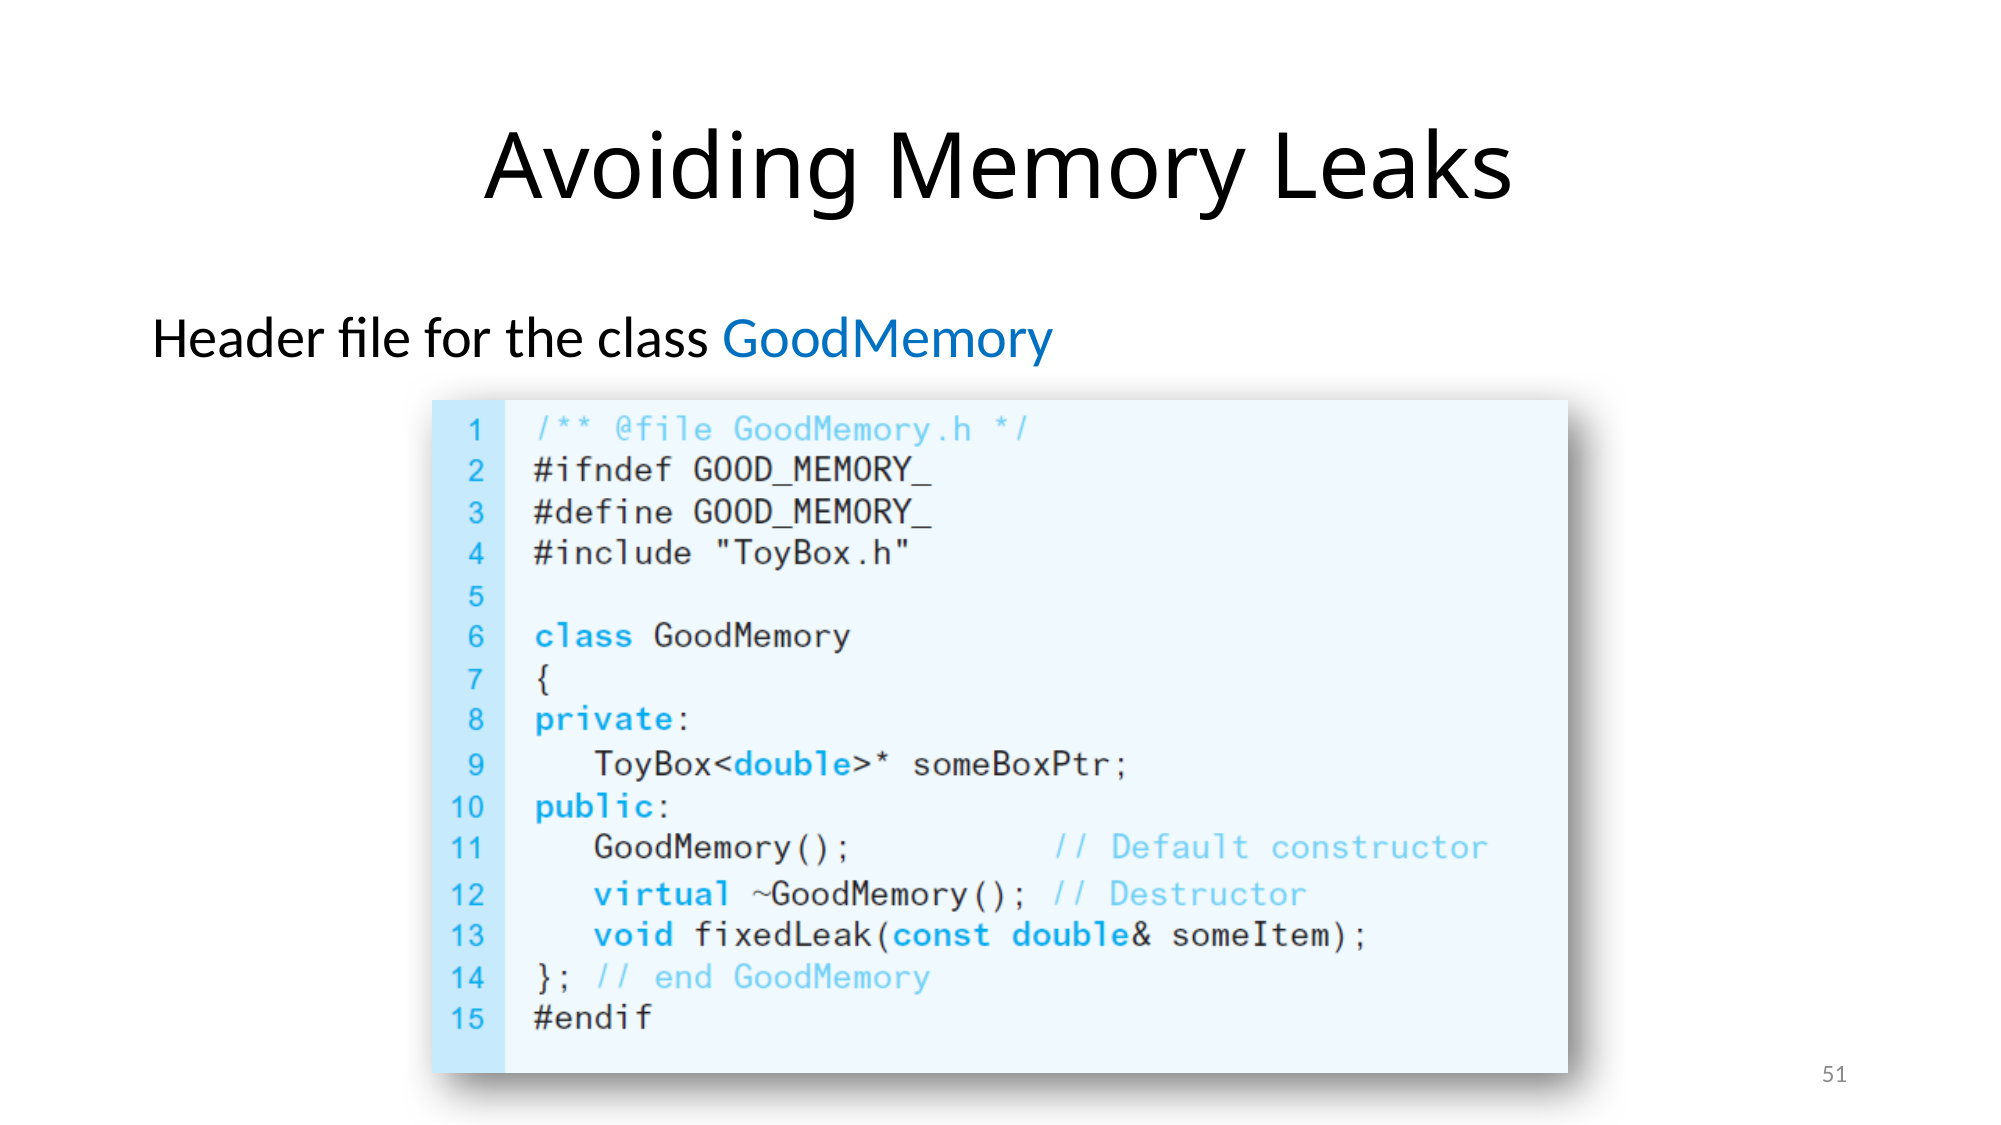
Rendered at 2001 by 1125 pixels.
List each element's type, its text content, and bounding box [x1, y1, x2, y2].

title Avoiding Memory Leaks [137, 59, 1863, 278]
picture [432, 400, 1568, 1073]
slide_number 51 [1600, 1042, 1863, 1103]
list Header file for the class GoodMemory [137, 299, 1863, 1014]
